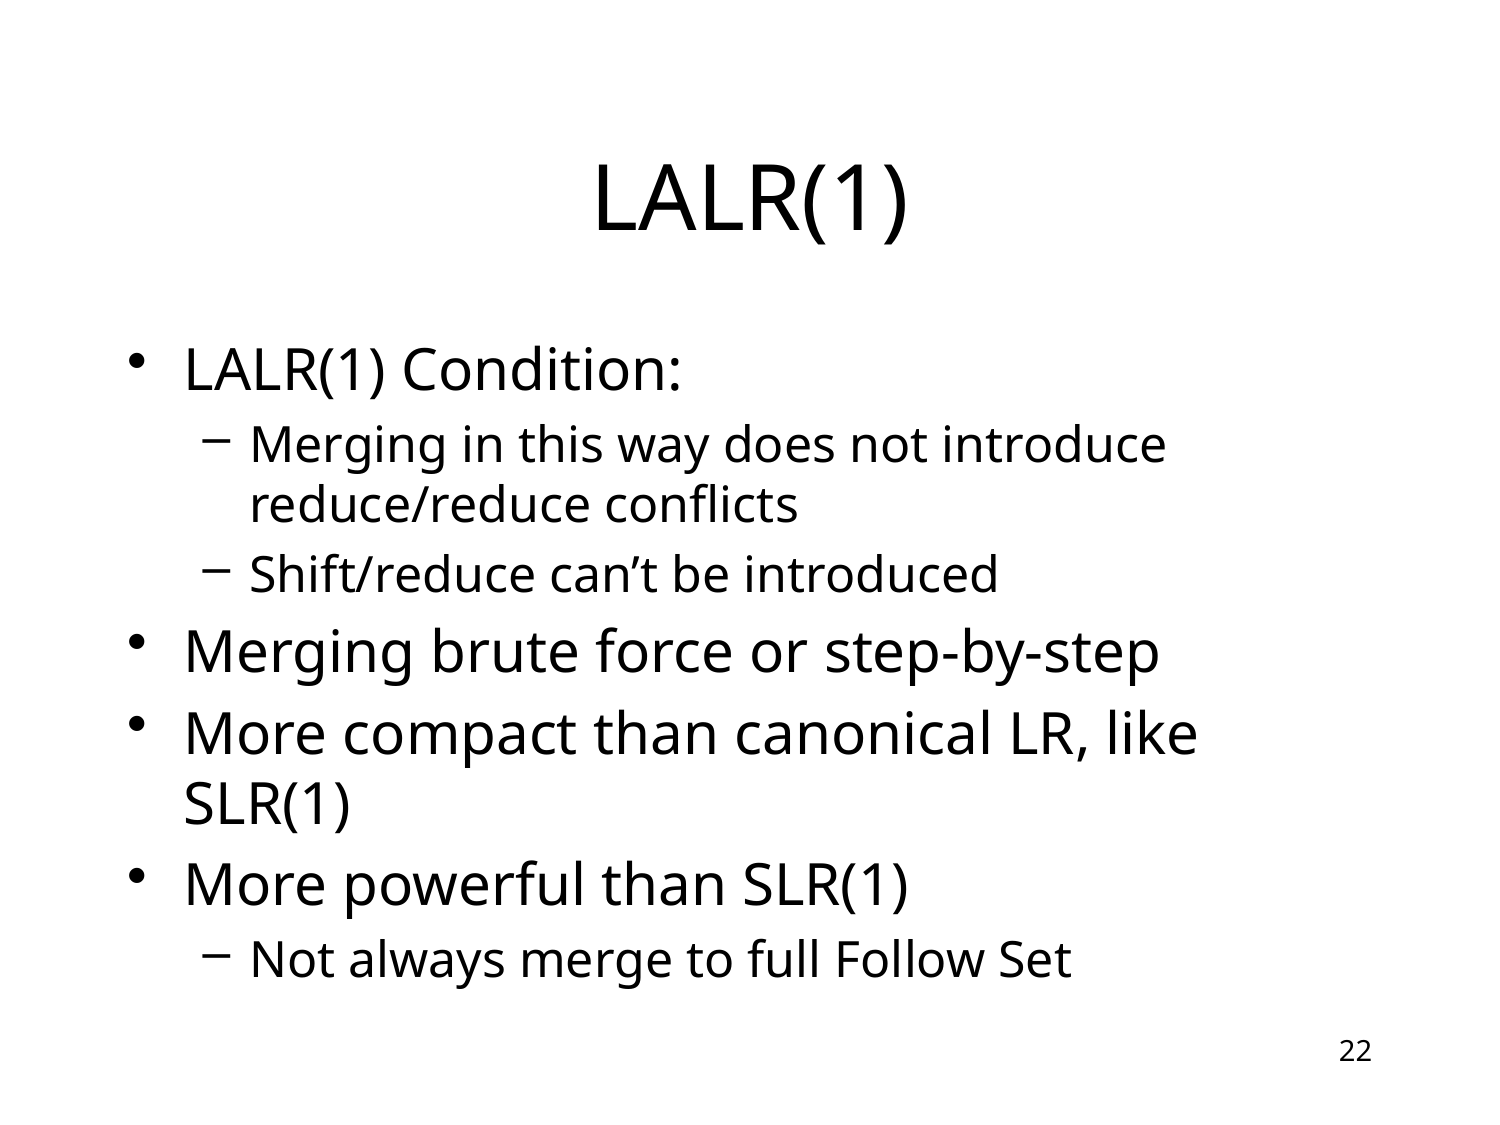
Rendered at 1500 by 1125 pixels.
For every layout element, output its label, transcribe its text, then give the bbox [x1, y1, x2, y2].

list LALR(1) Condition: Merging in this way does not introduce reduce/reduce conflicts Shift/reduce can’t be introduced Merging brute force or step-by-step More compact than canonical LR, like SLR(1) More powerful than SLR(1) Not always merge to full Follow Set [112, 324, 1388, 1001]
slide_number 22 [1074, 1024, 1388, 1101]
title LALR(1) [112, 99, 1388, 288]
